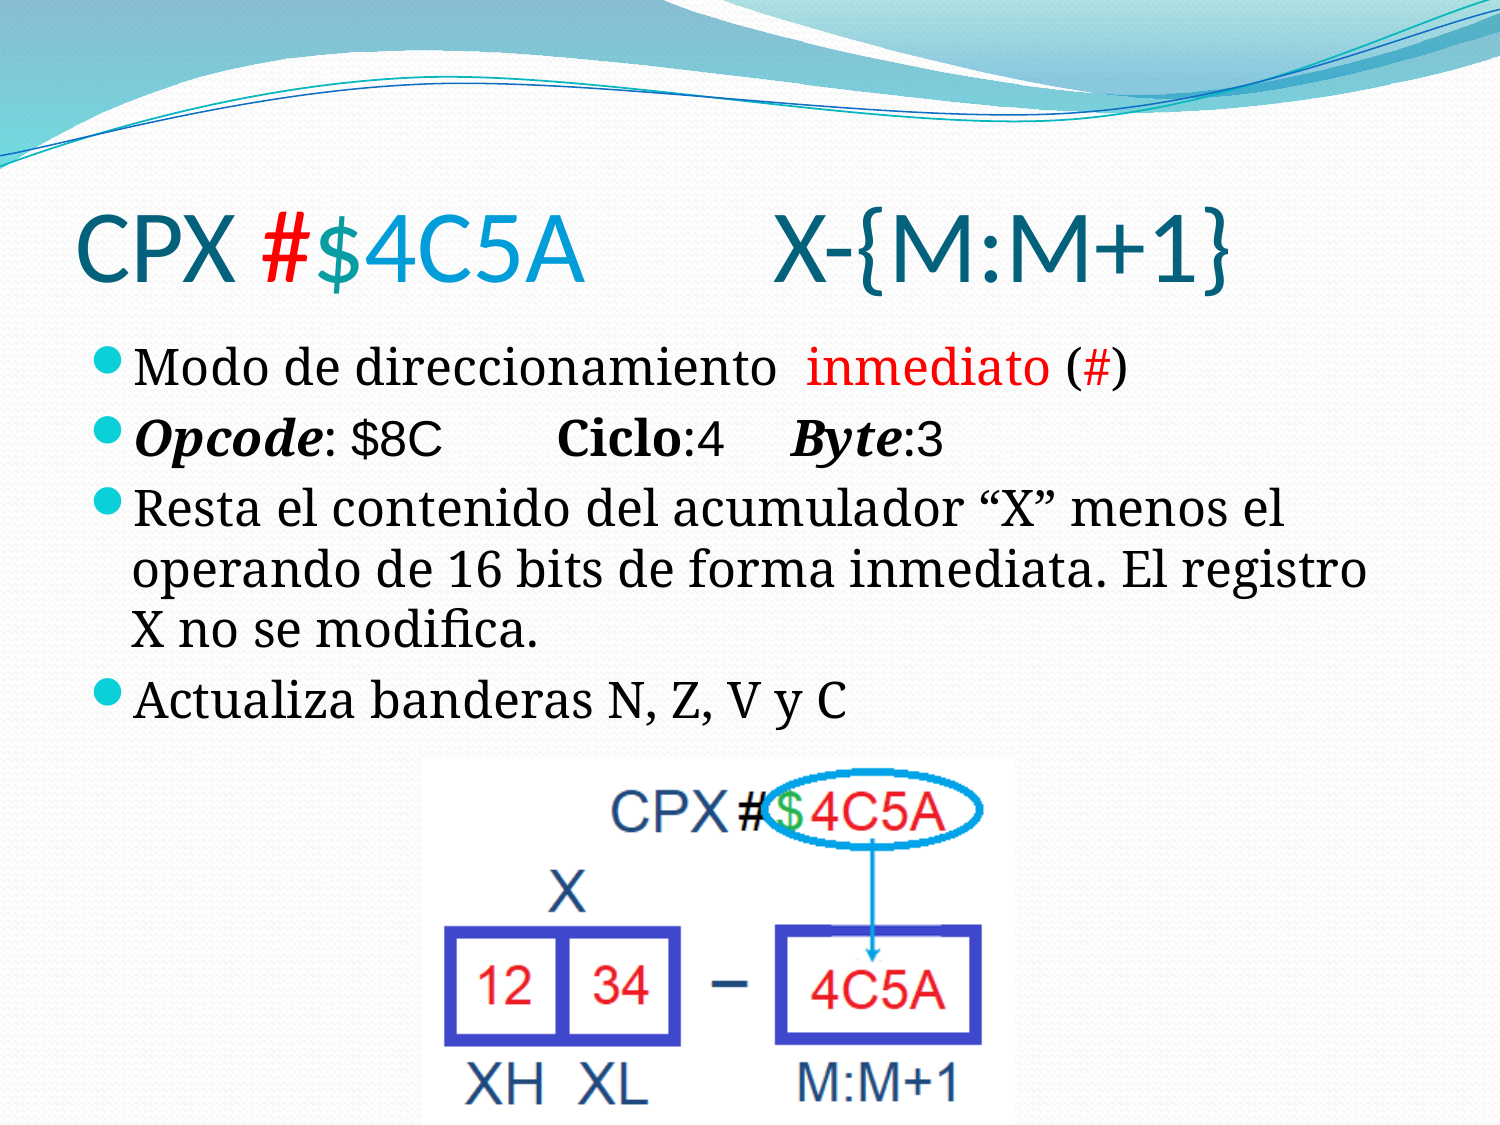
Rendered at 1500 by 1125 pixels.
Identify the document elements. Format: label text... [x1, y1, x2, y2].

list Modo de direccionamiento inmediato (#) Opcode: $8C Ciclo:4 Byte:3 Resta el contenido del acumulador “X” menos el operando de 16 bits de forma inmediata. El registro X no se modifica. Actualiza banderas N, Z, V y C [75, 328, 1425, 739]
title CPX #$4C5A X-{M:M+1} [75, 93, 1425, 303]
picture [421, 759, 1015, 1125]
